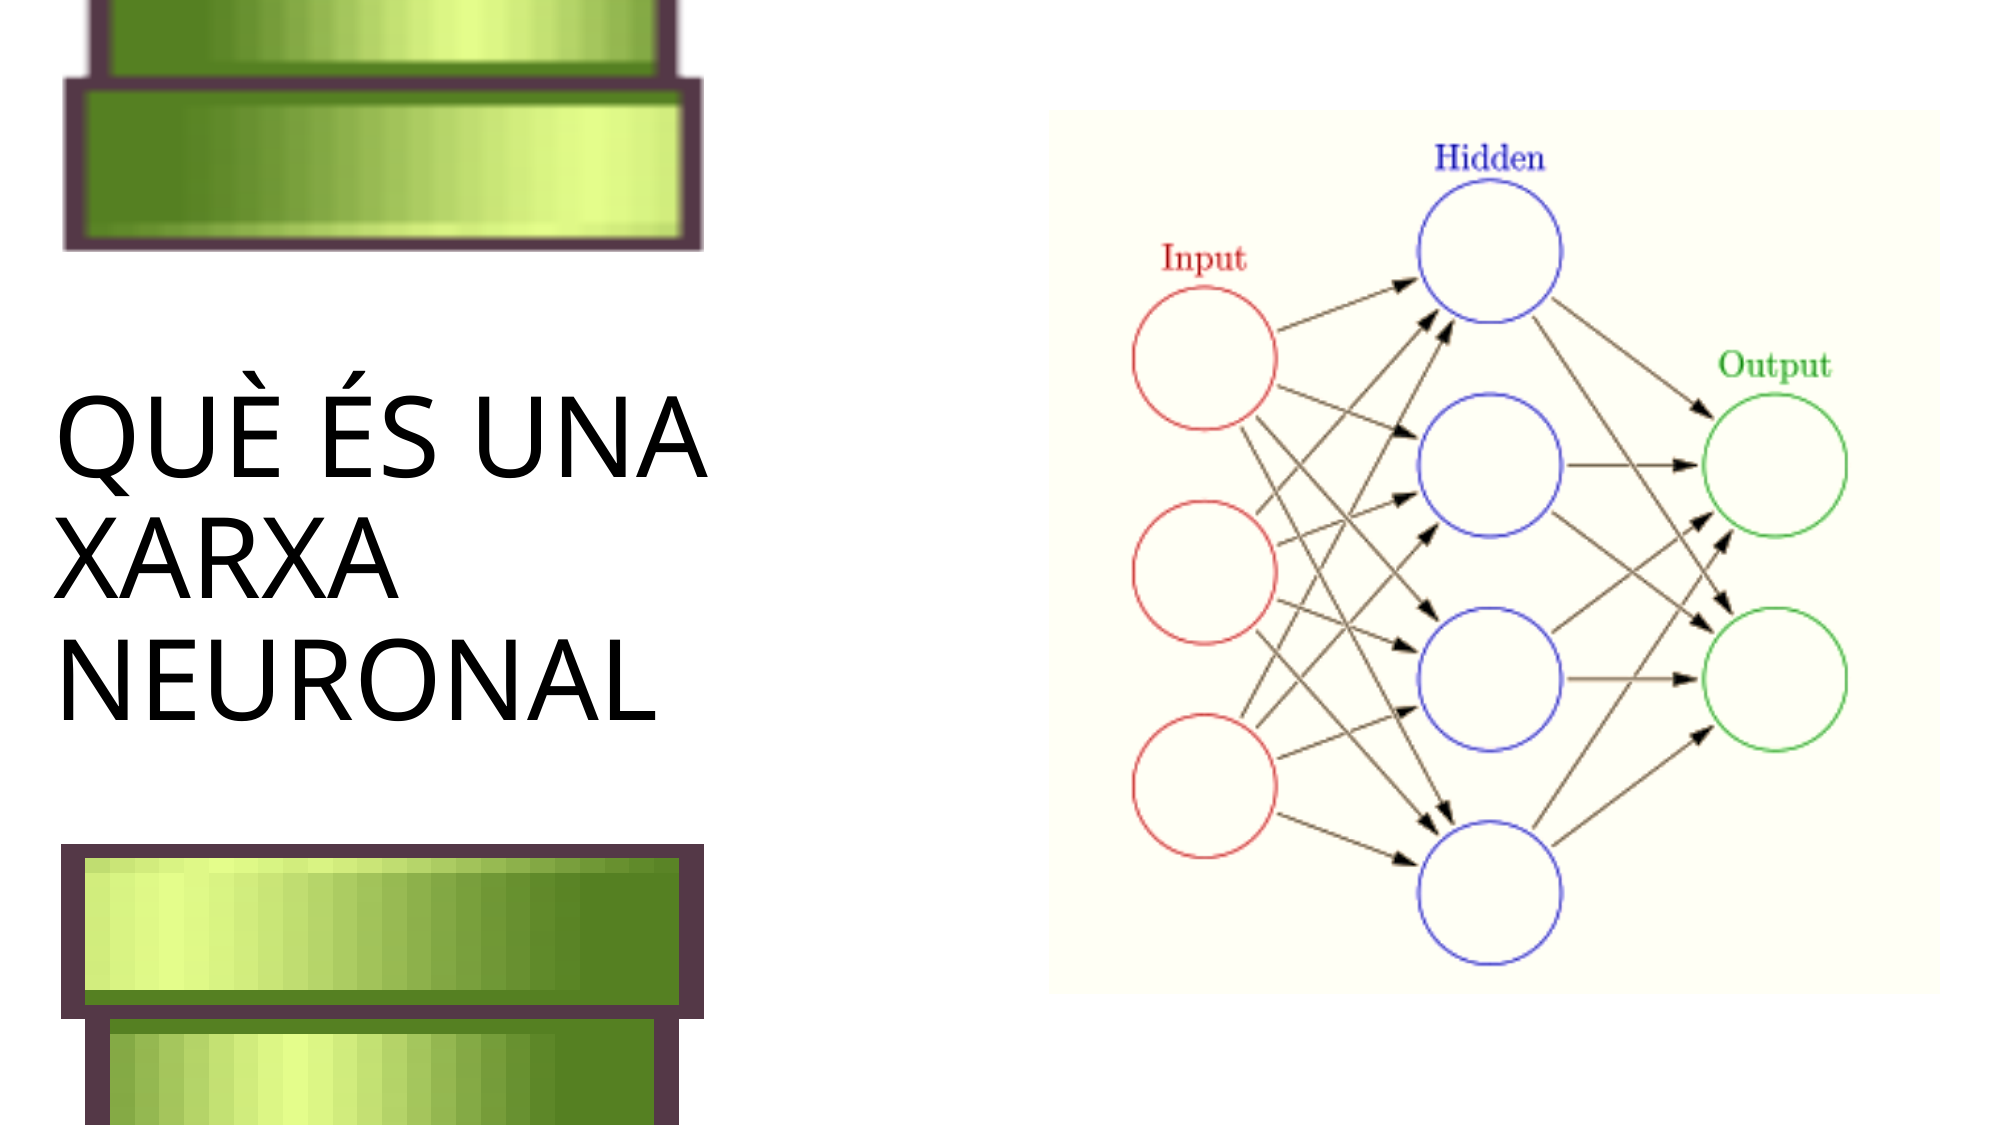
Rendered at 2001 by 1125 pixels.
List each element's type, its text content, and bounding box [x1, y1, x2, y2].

title QUÈ ÉS UNA XARXA NEURONAL [38, 323, 1000, 802]
picture [60, 0, 705, 253]
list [1049, 109, 1941, 995]
picture [60, 844, 705, 1125]
